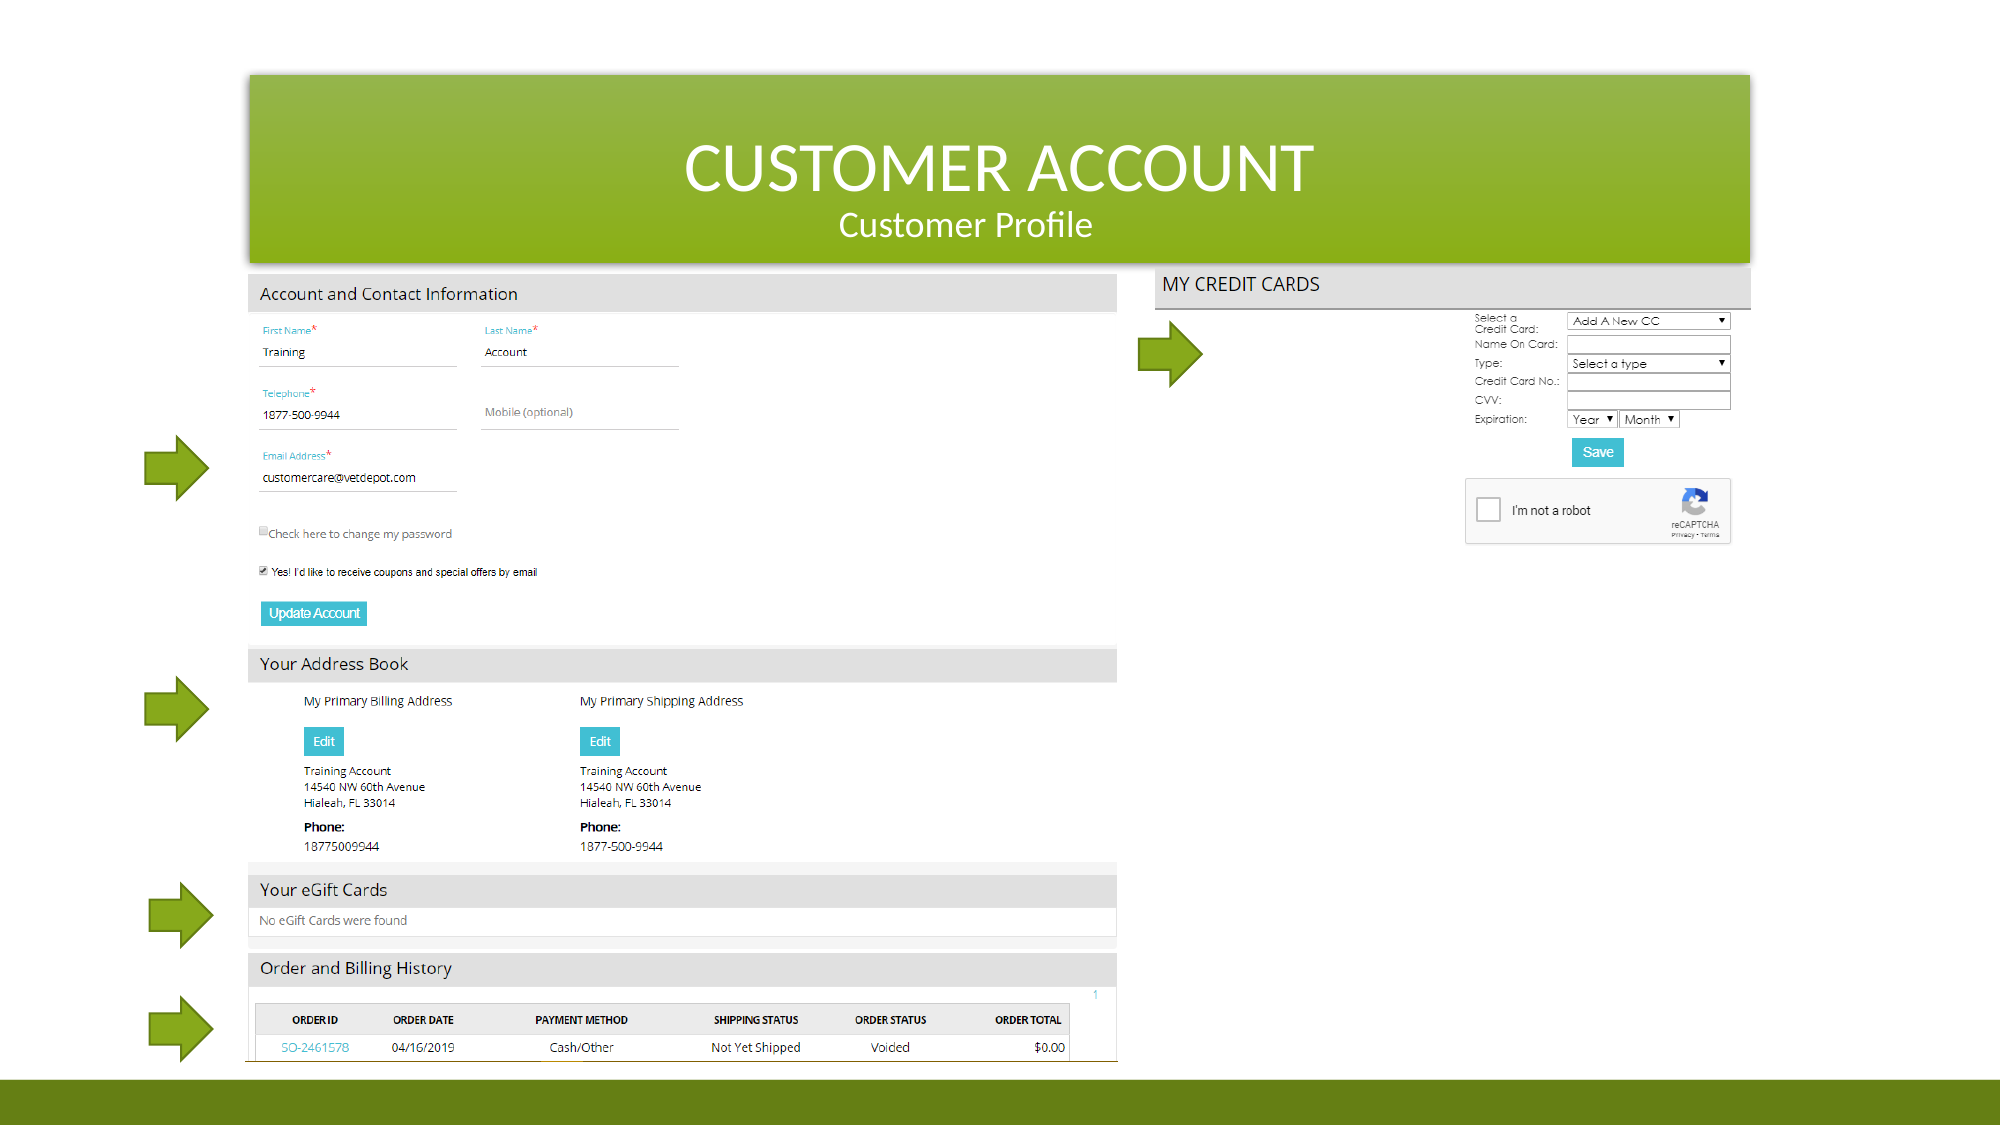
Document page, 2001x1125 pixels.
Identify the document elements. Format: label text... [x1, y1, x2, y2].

picture [1155, 268, 1751, 640]
title Customer Account [249, 75, 1750, 263]
text_box [144, 675, 210, 743]
text_box [148, 995, 214, 1063]
text_box [1137, 337, 1155, 371]
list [245, 274, 1118, 1062]
text_box Customer Profile [823, 192, 1454, 252]
text_box [148, 881, 214, 949]
text_box [144, 434, 210, 502]
